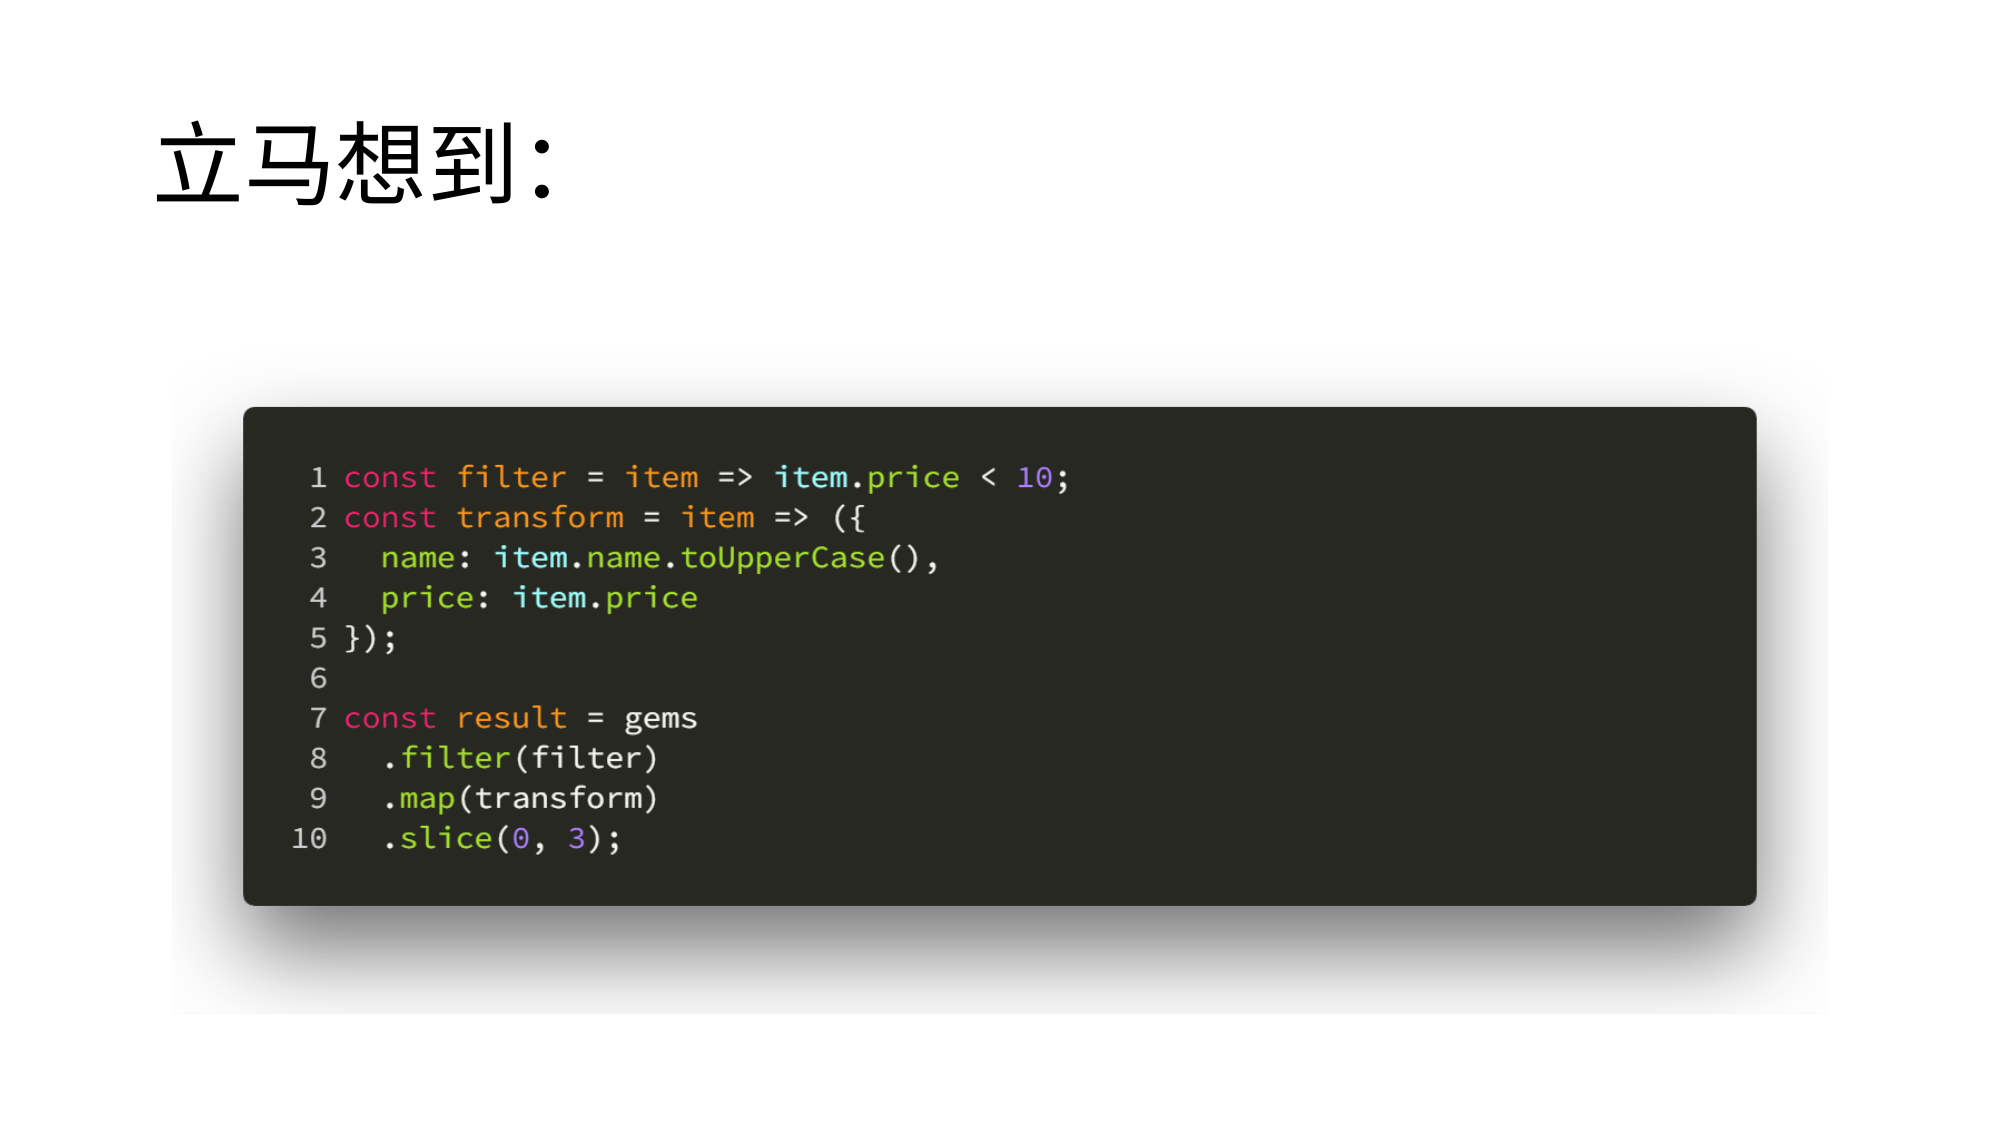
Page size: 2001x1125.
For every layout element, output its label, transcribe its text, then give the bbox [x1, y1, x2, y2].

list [172, 299, 1828, 1014]
title 立马想到： [137, 59, 1863, 278]
